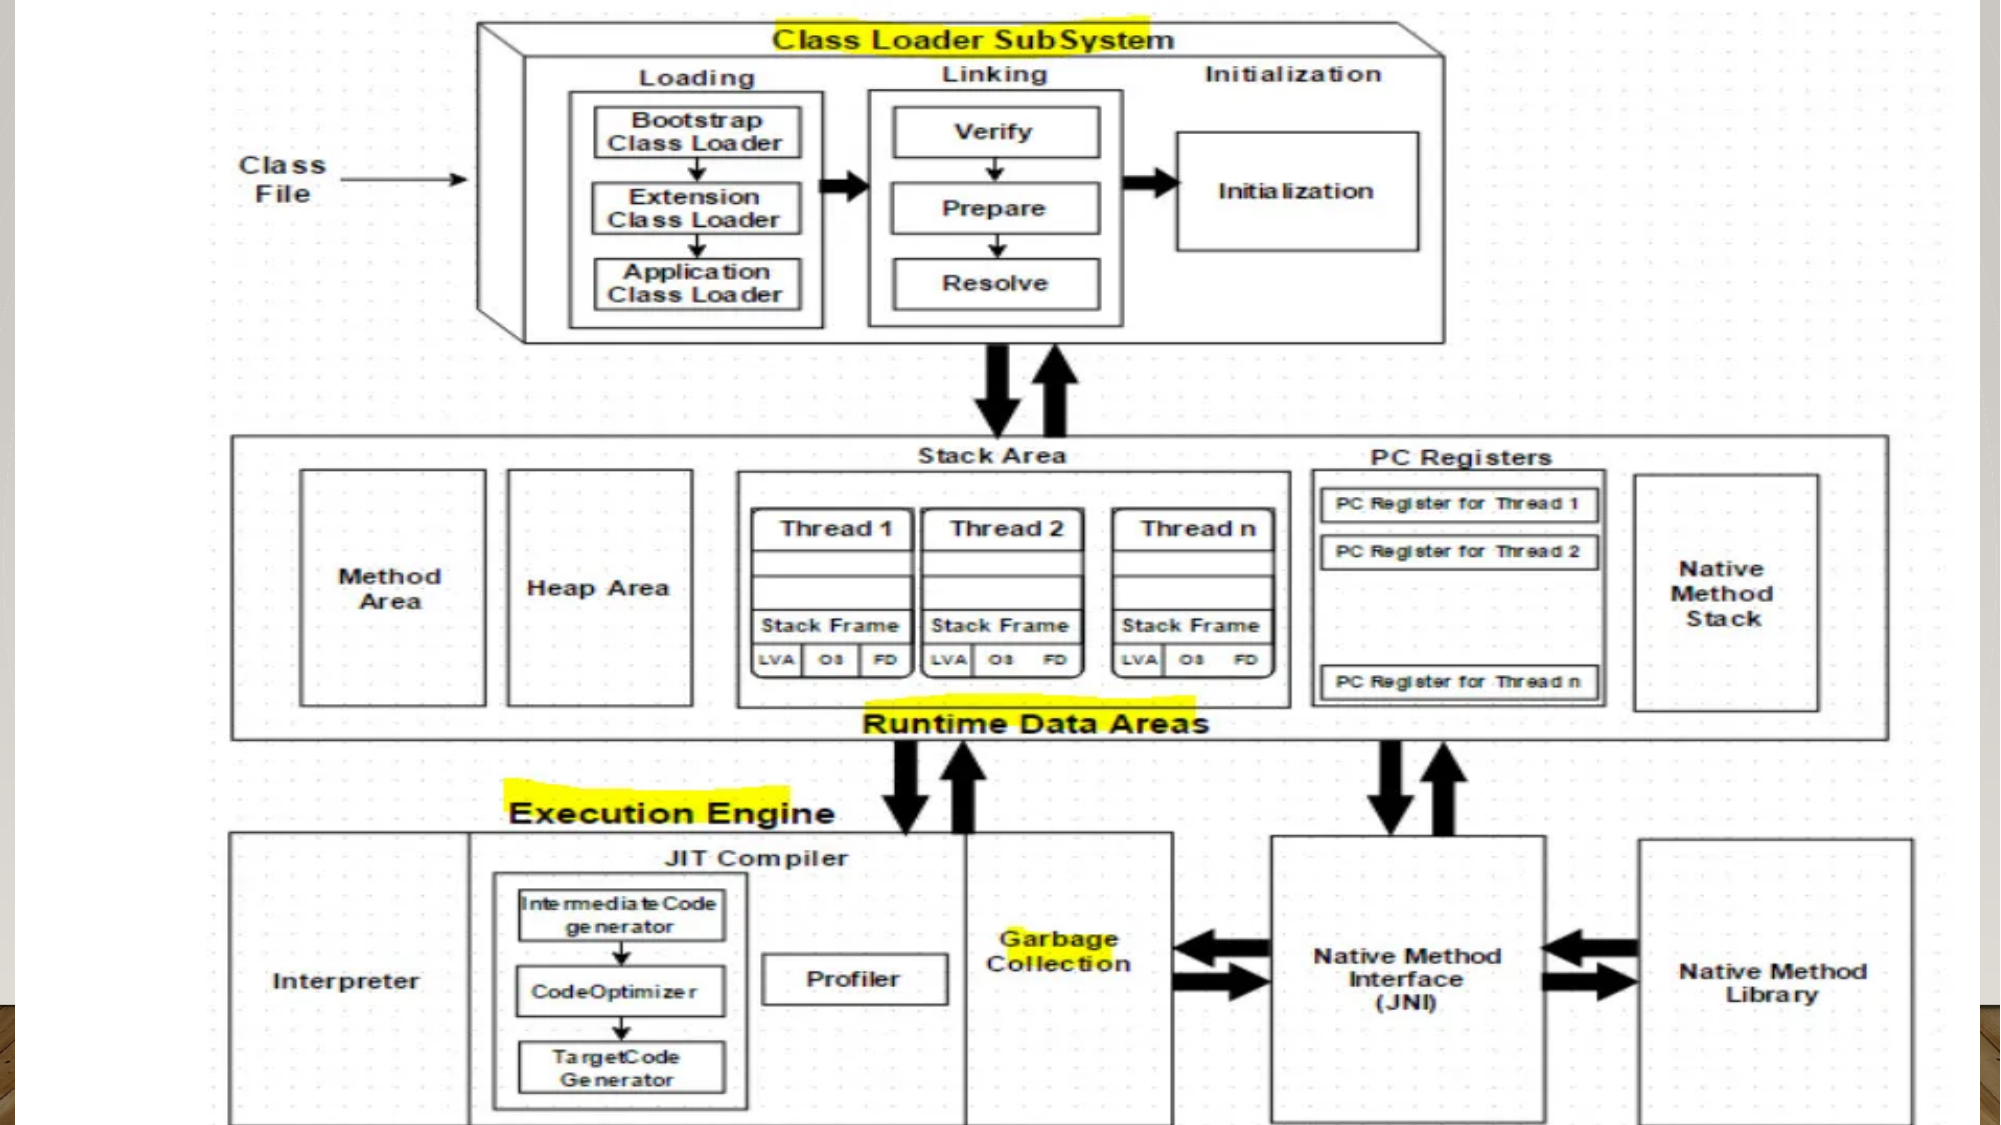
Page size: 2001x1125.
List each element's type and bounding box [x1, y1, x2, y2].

list [14, 0, 1981, 1125]
picture [1981, 1005, 2000, 1125]
picture [0, 1005, 14, 1125]
